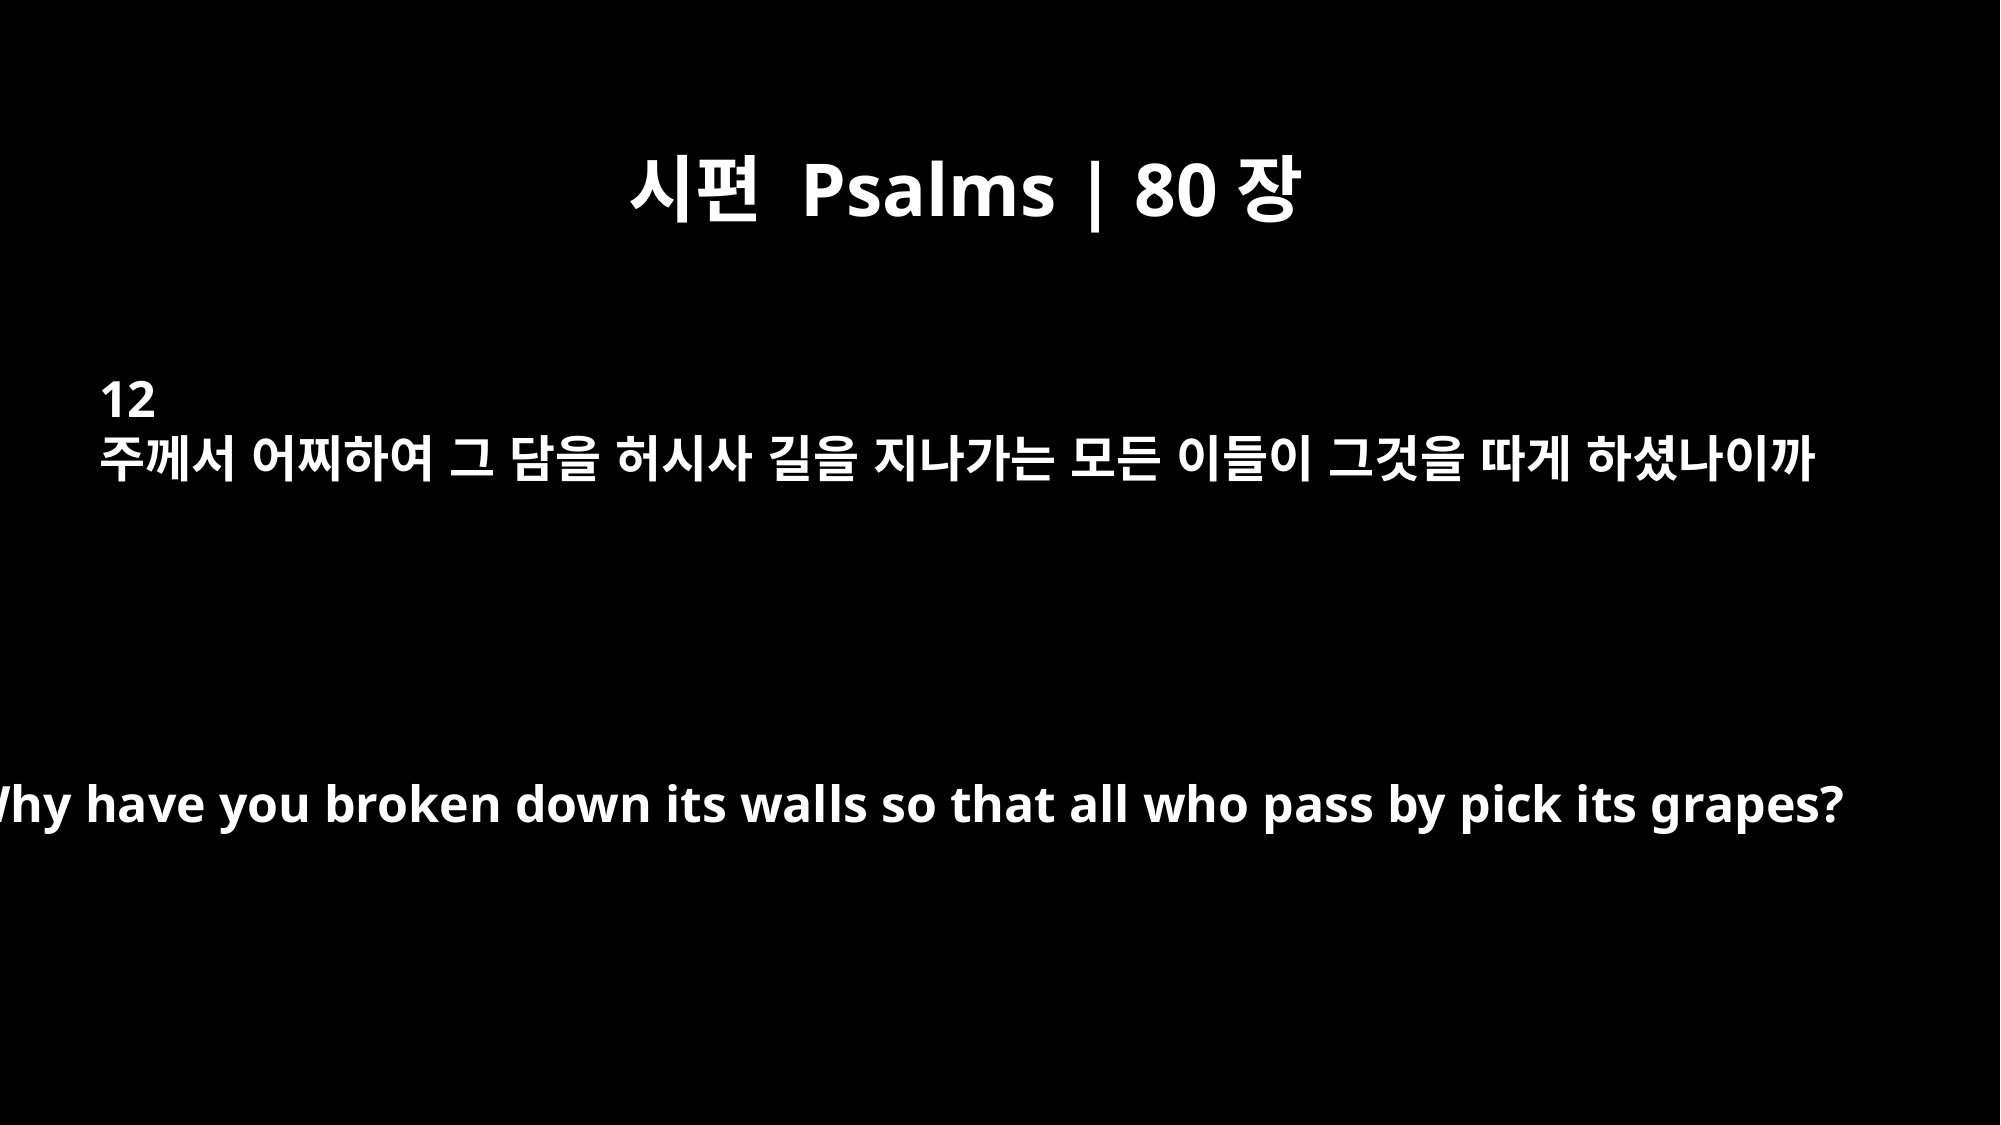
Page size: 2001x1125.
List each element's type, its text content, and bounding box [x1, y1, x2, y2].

text_box 시편 Psalms | 80장 [613, 136, 1319, 239]
text_box Why have you broken down its walls so that all who pass by pick its grapes? [0, 764, 1860, 840]
text_box 12 주께서 어찌하여 그 담을 허시사 길을 지나가는 모든 이들이 그것을 따게 하셨나이까 [84, 359, 1833, 495]
